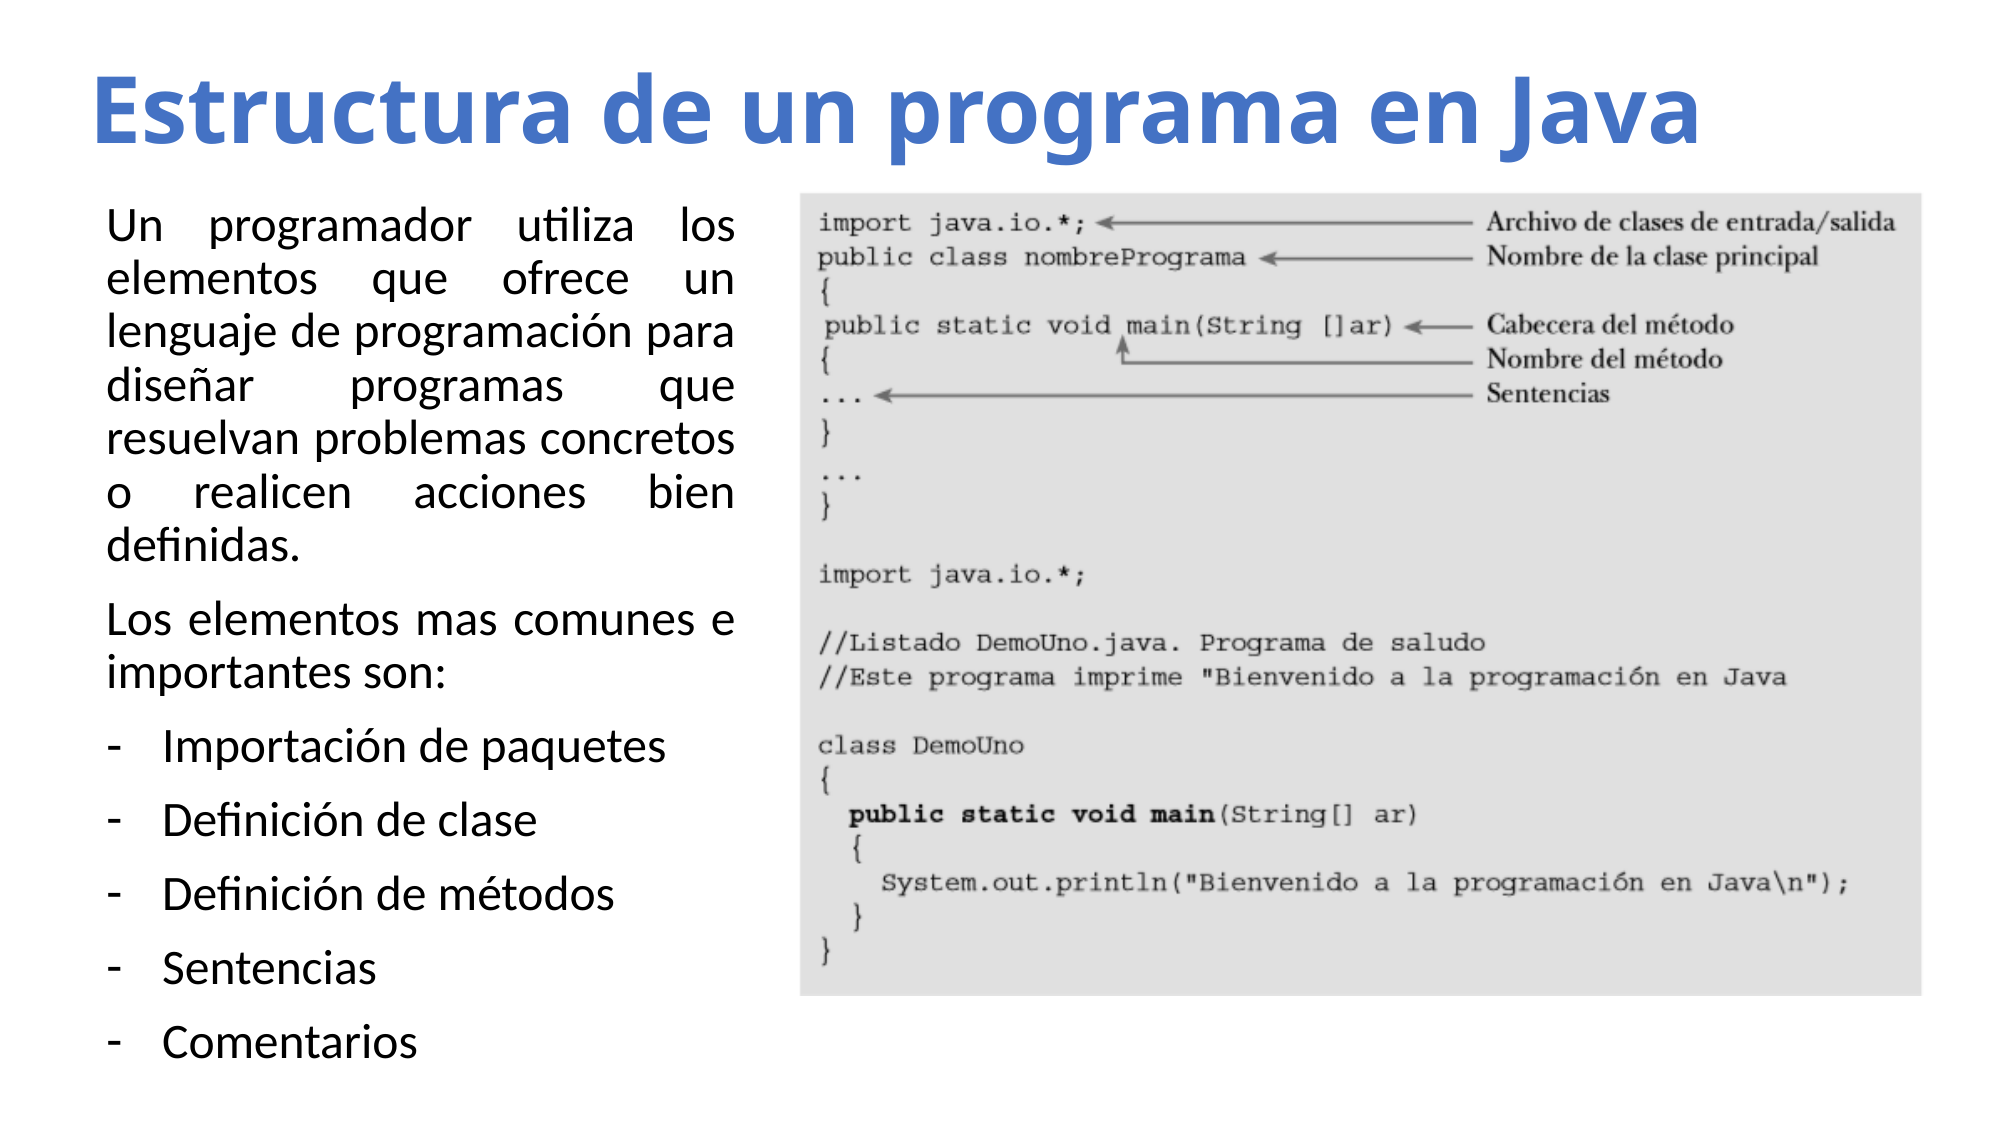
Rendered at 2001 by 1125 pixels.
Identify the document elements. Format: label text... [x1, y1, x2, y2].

title Estructura de un programa en Java [74, 43, 1738, 172]
list Un programador utiliza los elementos que ofrece un lenguaje de programación para diseñar programas que resuelvan problemas concretos o realicen acciones bien definidas. Los elementos mas comunes e importantes son: Importación de paquetes Definición de clase Definición de métodos Sentencias Comentarios [91, 191, 751, 1082]
picture [797, 190, 1930, 996]
